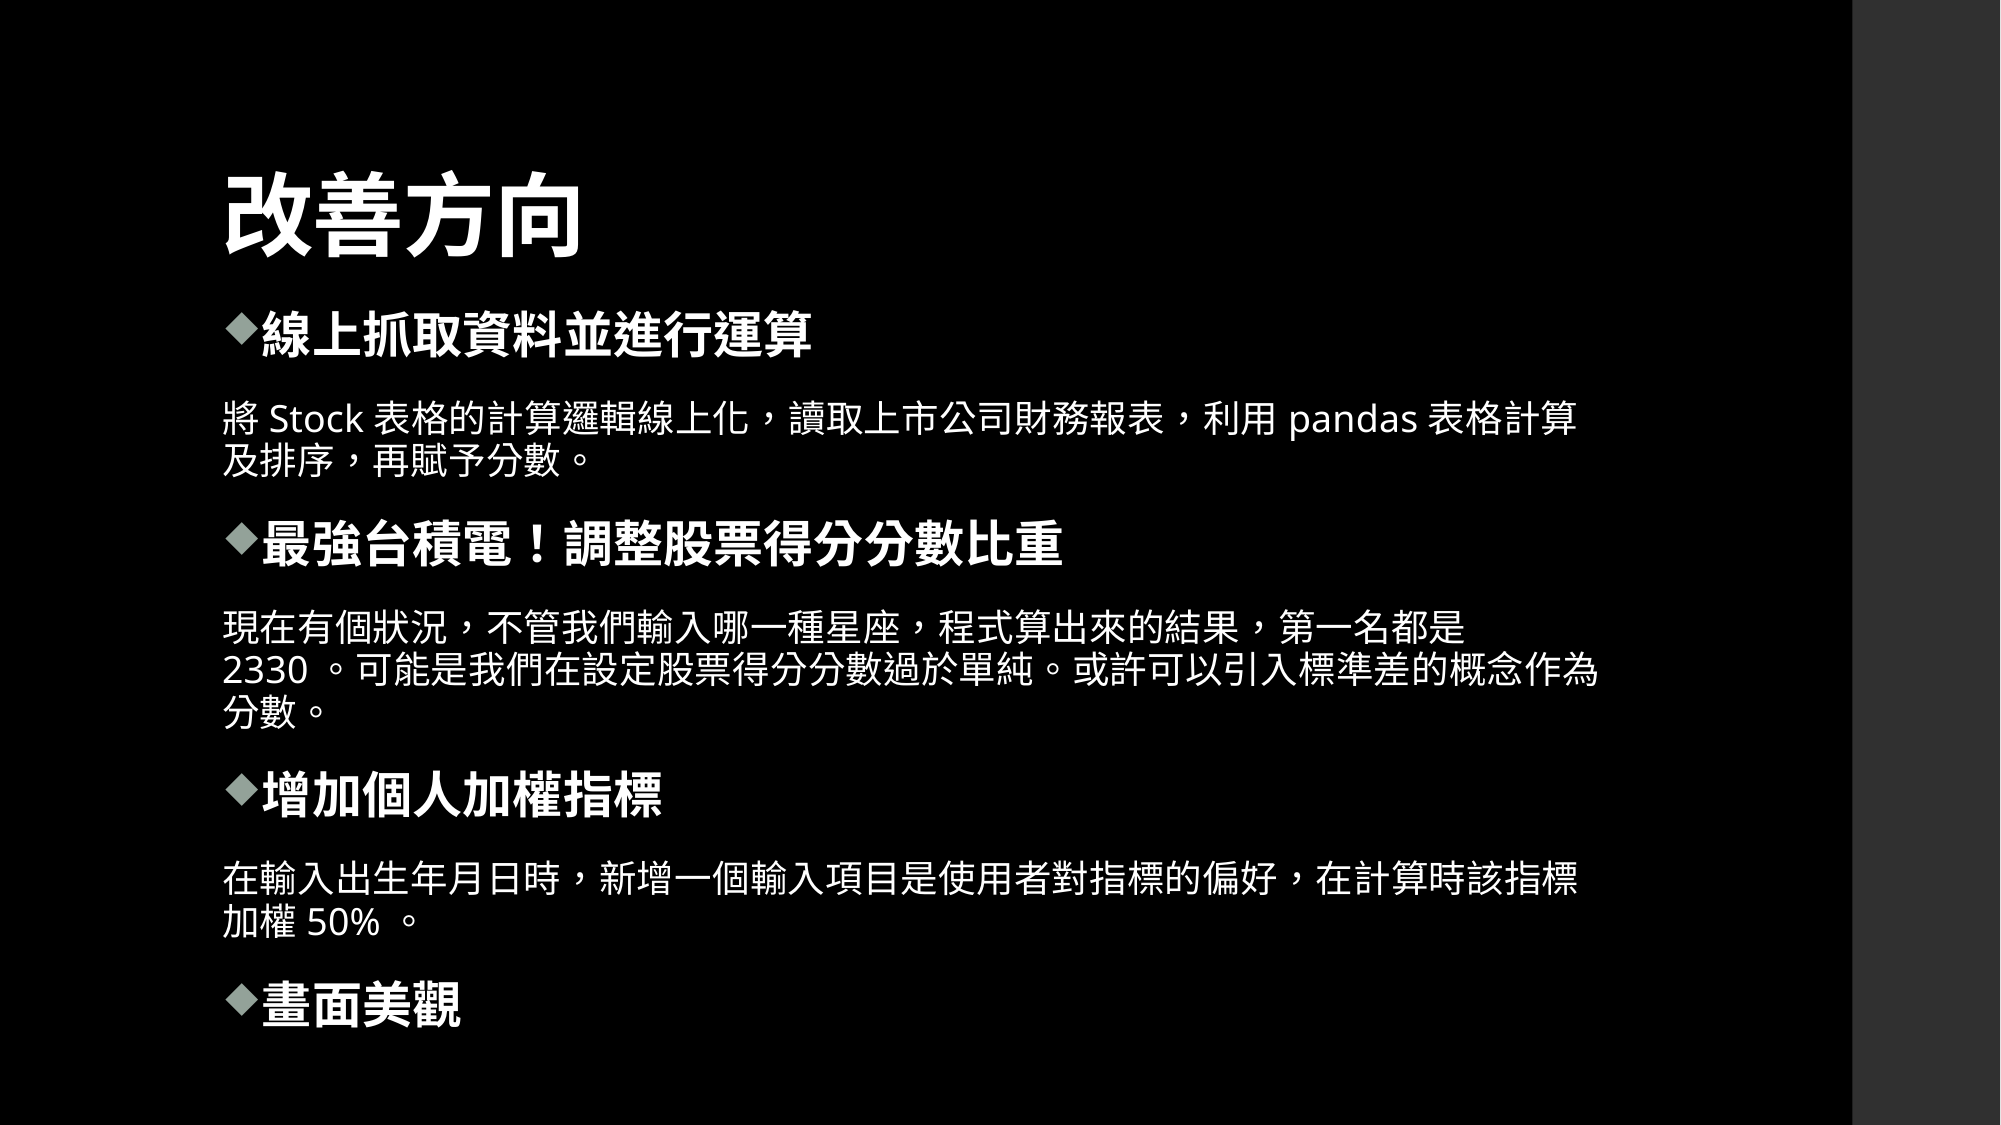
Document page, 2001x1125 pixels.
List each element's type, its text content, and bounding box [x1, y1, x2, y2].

title 改善方向 [206, 60, 1797, 278]
list 線上抓取資料並進行運算 將Stock表格的計算邏輯線上化，讀取上市公司財務報表，利用pandas表格計算及排序，再賦予分數。 最強台積電！調整股票得分分數比重 現在有個狀況，不管我們輸入哪一種星座，程式算出來的結果，第一名都是2330。可能是我們在設定股票得分分數過於單純。或許可以引入標準差的概念作為分數。 增加個人加權指標 在輸入出生年月日時，新增一個輸入項目是使用者對指標的偏好，在計算時該指標加權50%。 畫面美觀 [206, 299, 1617, 1014]
